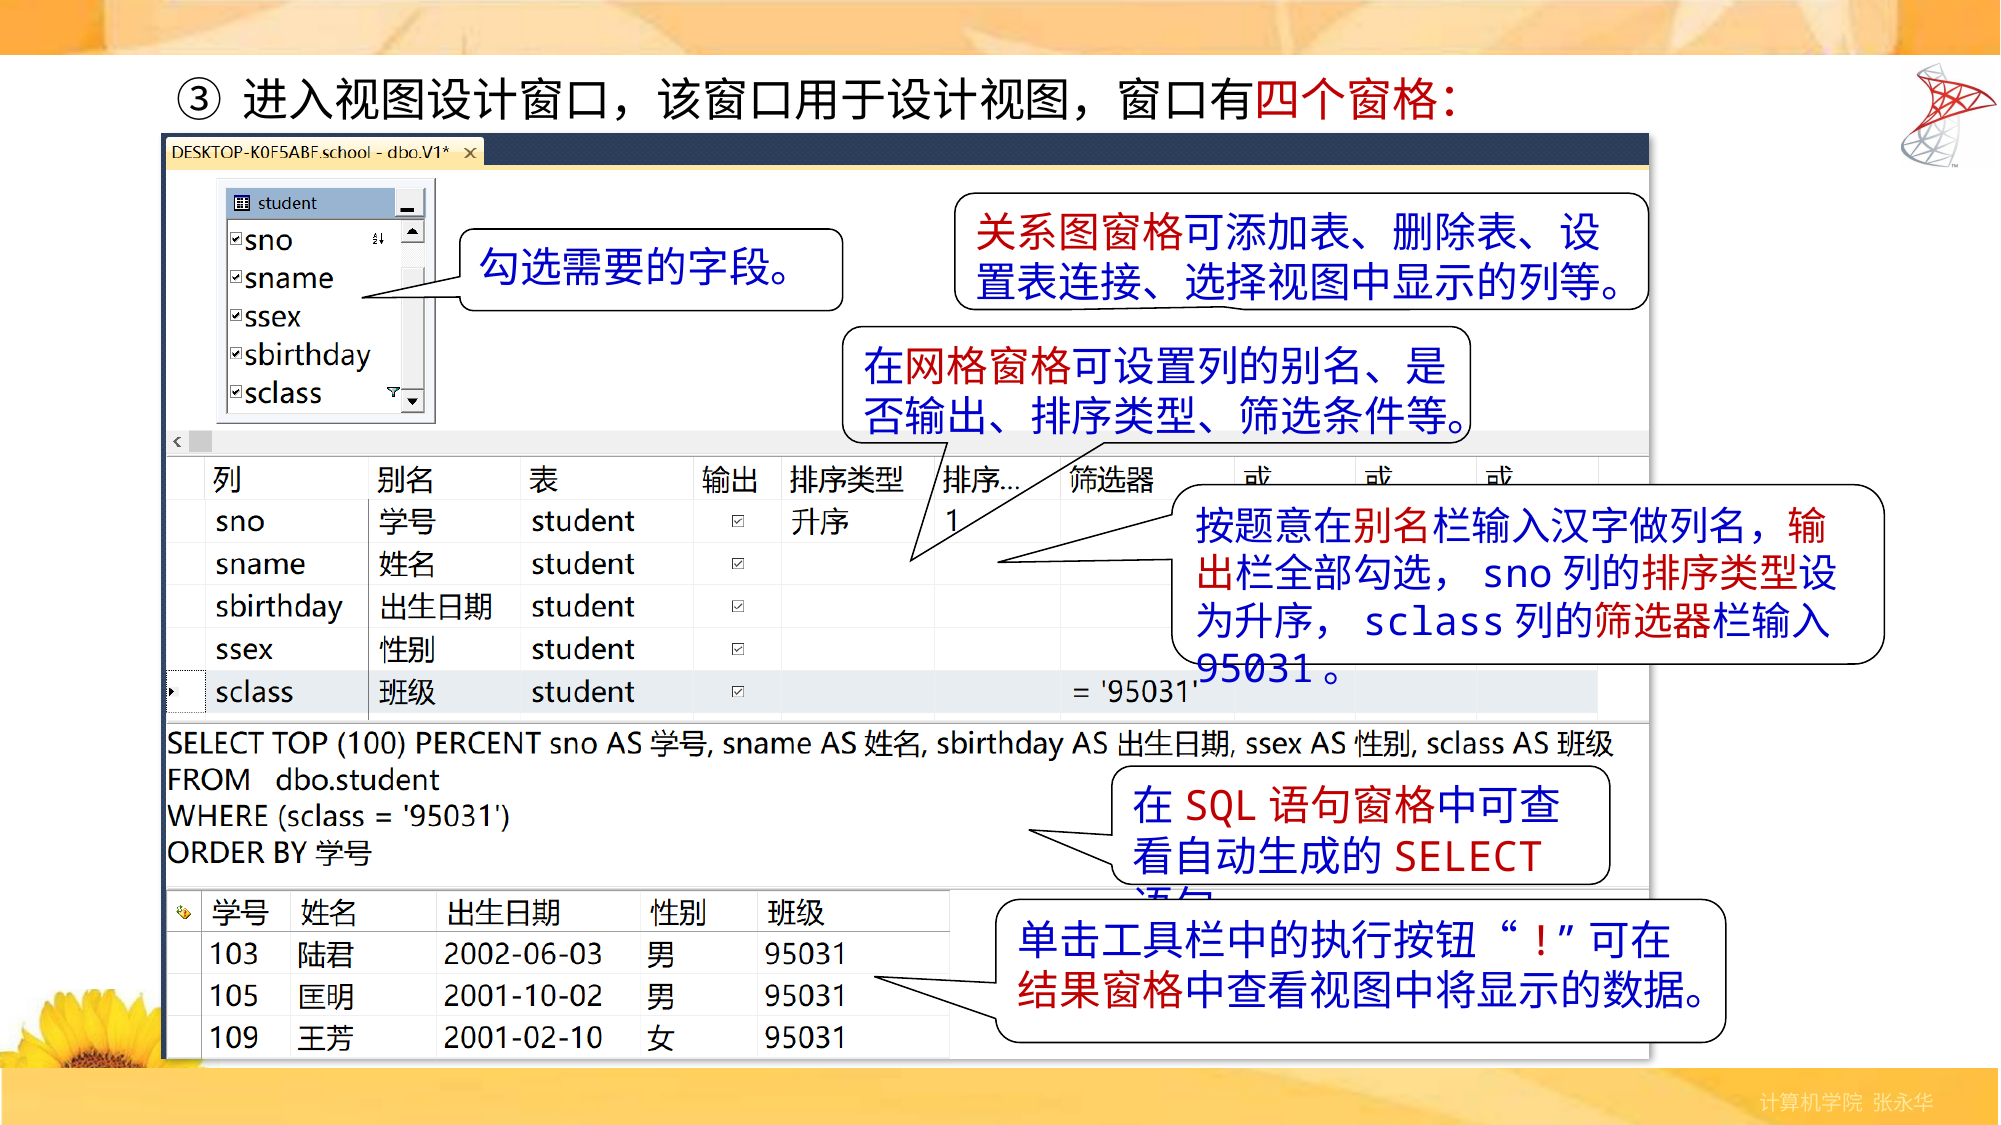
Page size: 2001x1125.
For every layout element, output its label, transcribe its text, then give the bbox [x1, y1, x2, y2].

picture [0, 0, 2001, 55]
text_box 单击工具栏中的执行按钮“!”可在结果窗格中查看视图中将显示的数据。 [1649, 899, 1726, 1043]
picture [0, 133, 1998, 1125]
picture [1901, 62, 1997, 169]
text_box ③ 进入视图设计窗口，该窗口用于设计视图，窗口有四个窗格： [92, 52, 1593, 134]
text_box 按题意在别名栏输入汉字做列名，输出栏全部勾选，sno列的排序类型设为升序，sclass列的筛选器栏输入95031。 [1649, 484, 1885, 665]
